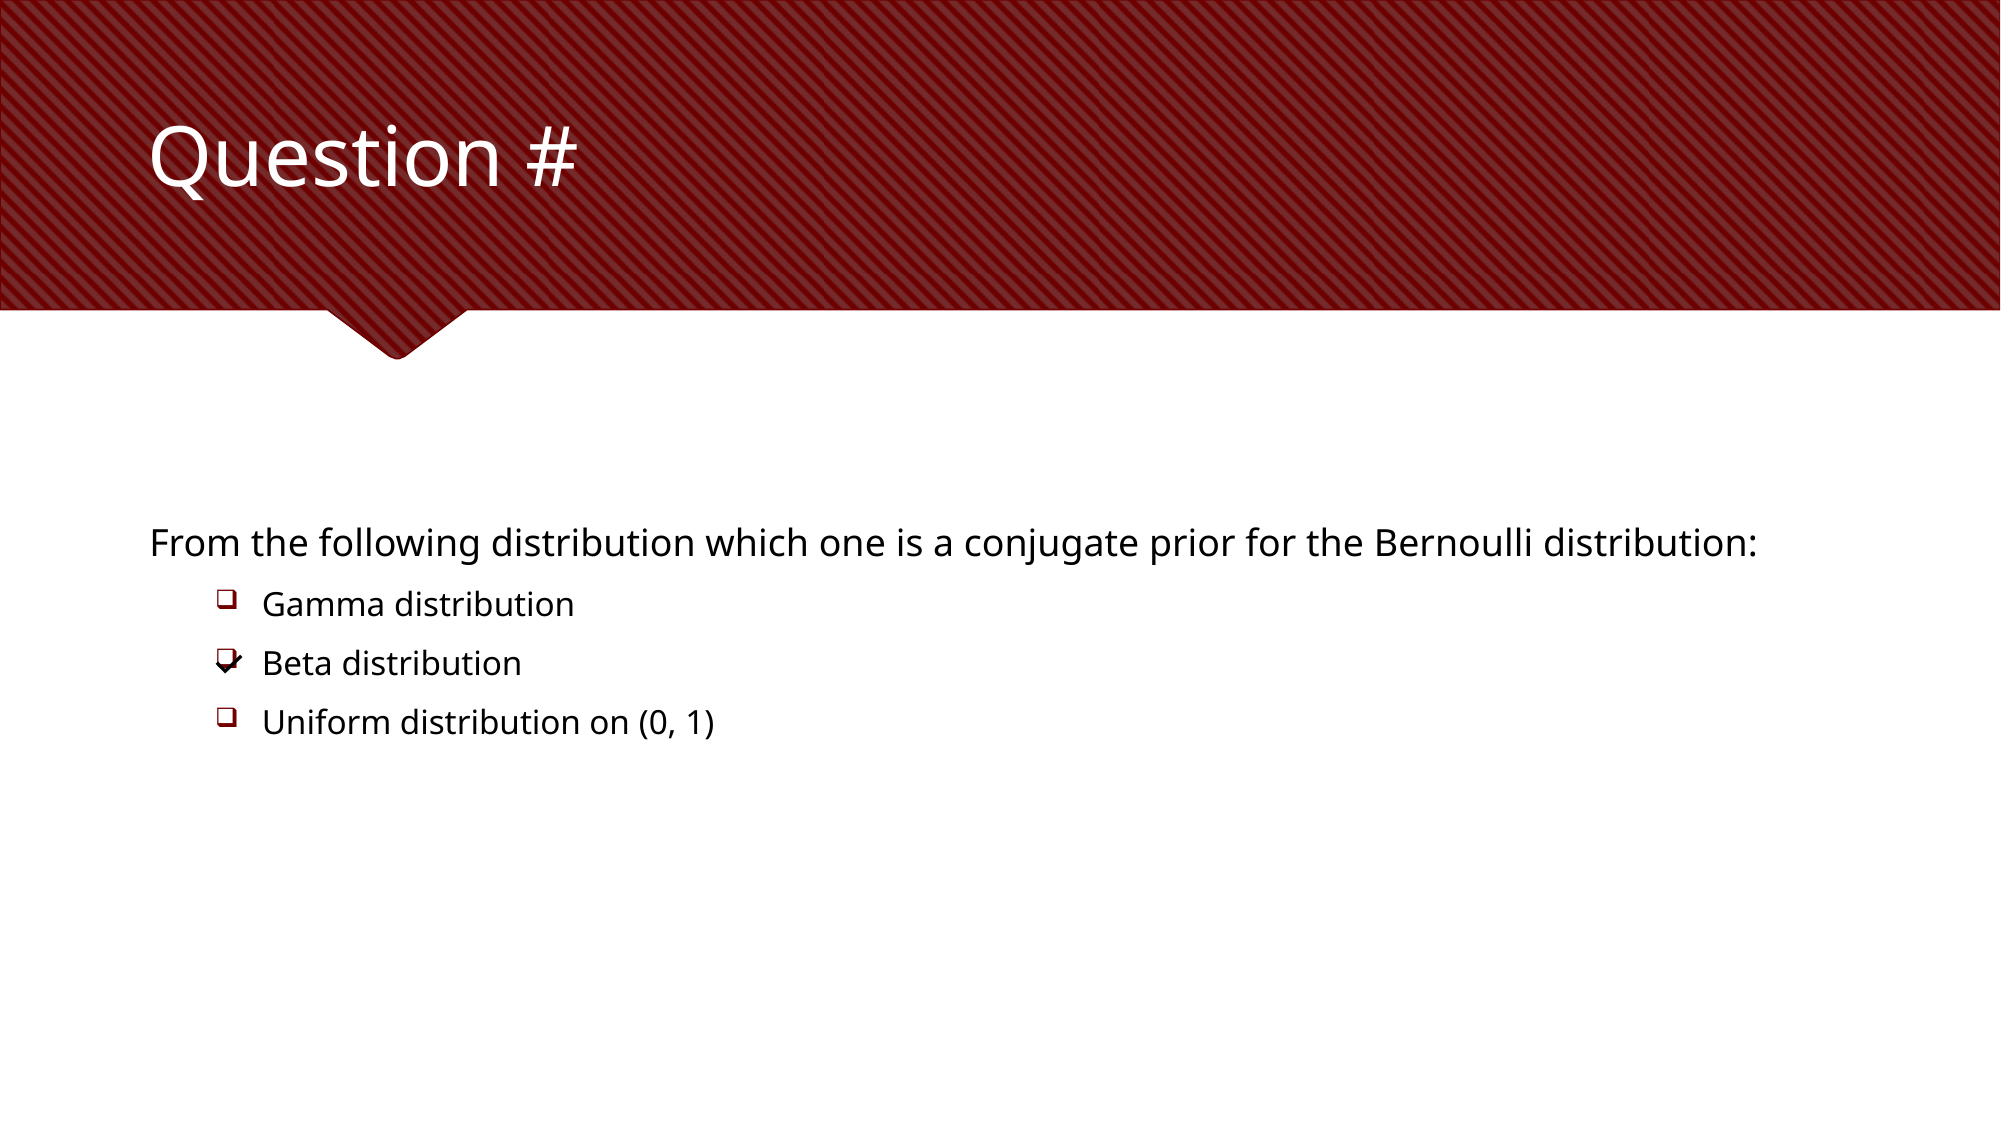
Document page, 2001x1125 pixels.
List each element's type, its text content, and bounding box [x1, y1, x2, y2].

list From the following distribution which one is a conjugate prior for the Bernoulli distribution: Gamma distribution Beta distribution Uniform distribution on (0, 1) [134, 364, 1866, 962]
picture [215, 649, 243, 678]
title Question # [132, 73, 1868, 233]
